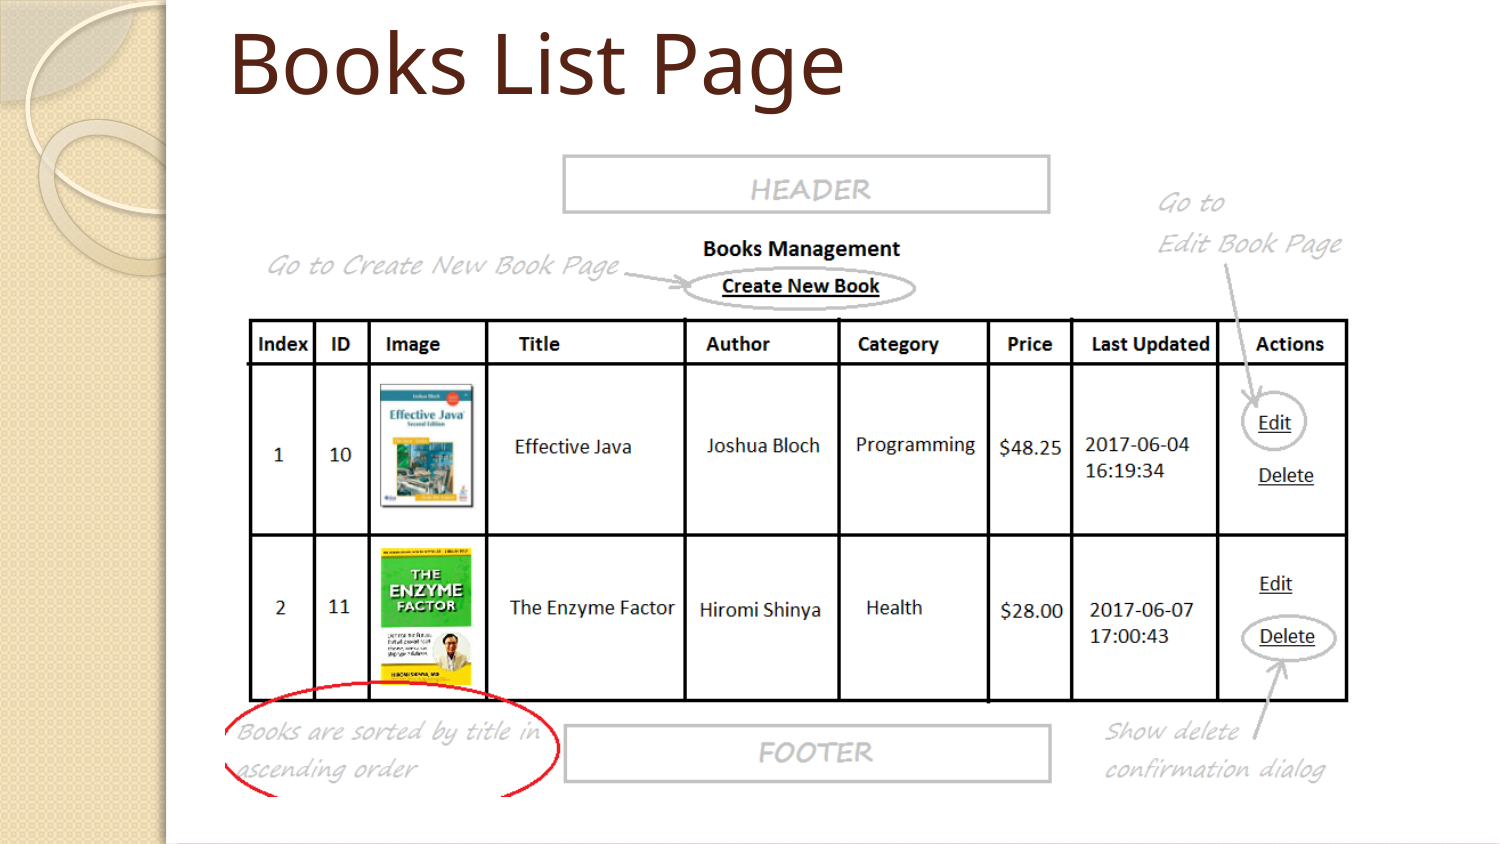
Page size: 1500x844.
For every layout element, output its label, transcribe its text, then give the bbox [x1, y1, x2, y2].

title Books List Page [212, 0, 863, 122]
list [224, 134, 1363, 797]
